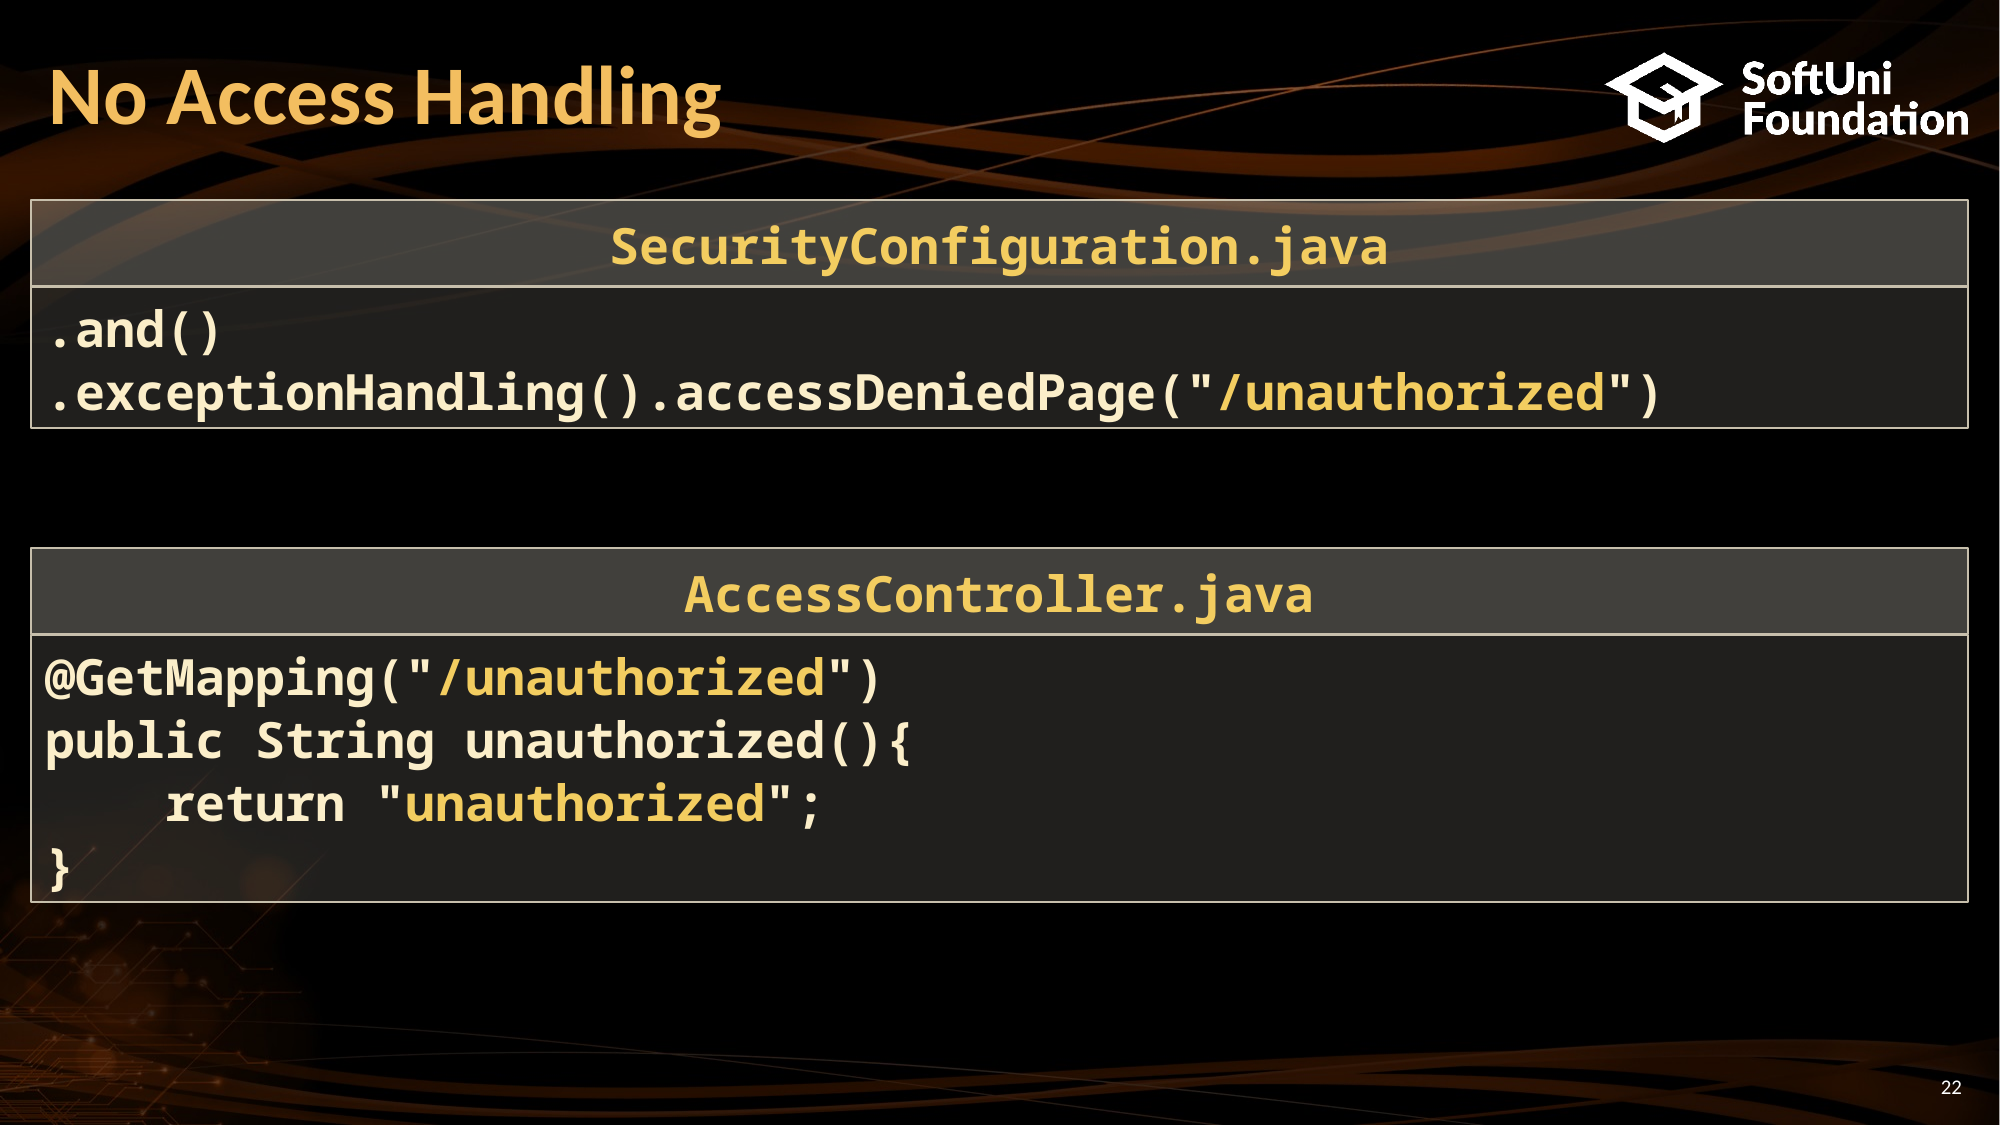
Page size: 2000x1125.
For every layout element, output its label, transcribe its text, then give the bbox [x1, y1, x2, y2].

title No Access Handling [30, 6, 1602, 189]
text_box @GetMapping("/unauthorized") public String unauthorized(){ return "unauthorized"; } [30, 635, 1968, 902]
text_box SecurityConfiguration.java [30, 199, 1968, 287]
slide_number 22 [1897, 1070, 1968, 1103]
text_box .and() .exceptionHandling().accessDeniedPage("/unauthorized") [30, 287, 1968, 429]
text_box AccessController.java [30, 547, 1968, 635]
picture [0, 0, 2000, 1125]
